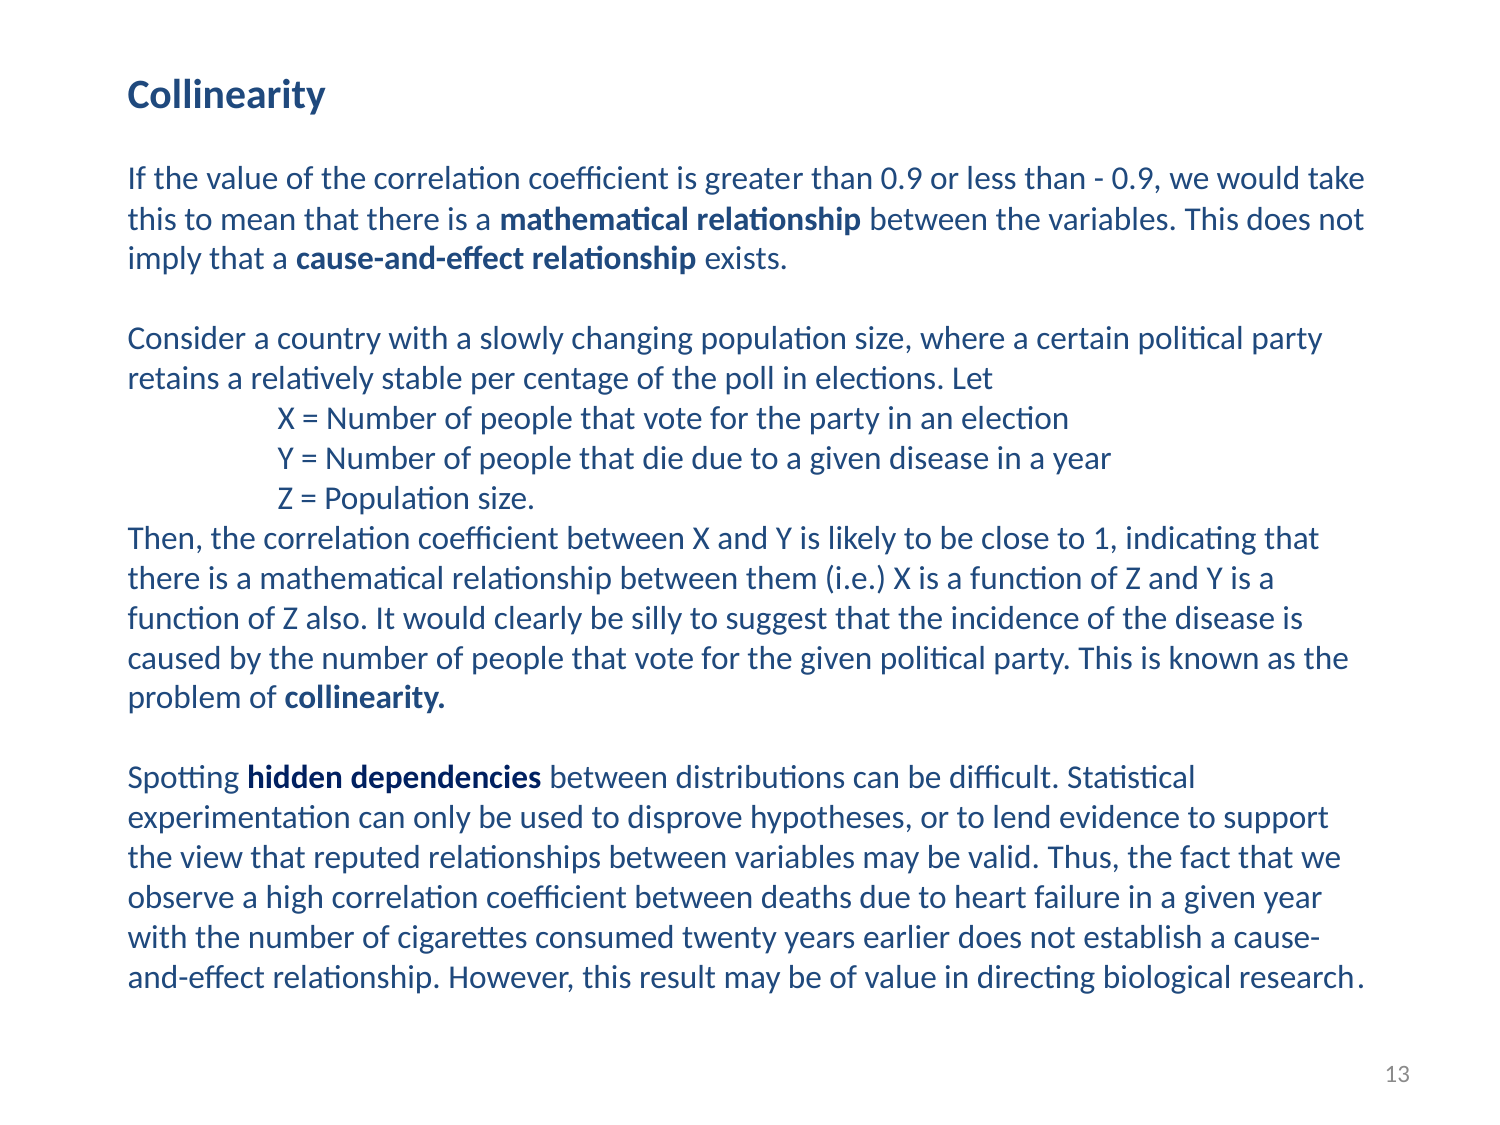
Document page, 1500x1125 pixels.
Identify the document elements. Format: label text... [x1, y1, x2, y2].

slide_number 13 [1074, 1042, 1425, 1103]
text_box Collinearity If the value of the correlation coefficient is greater than 0.9 or less than - 0.9, we would take this to mean that there is a mathematical relationship between the variables. This does not imply that a cause-and-effect relationship exists. Consider a country with a slowly changing population size, where a certain political party retains a relatively stable per centage of the poll in elections. Let X = Number of people that vote for the party in an election Y = Number of people that die due to a given disease in a year Z = Population size. Then, the correlation coefficient between X and Y is likely to be close to 1, indicating that there is a mathematical relationship between them (i.e.) X is a function of Z and Y is a function of Z also. It would clearly be silly to suggest that the incidence of the disease is caused by the number of people that vote for the given political party. This is known as the problem of collinearity. Spotting hidden dependencies between distributions can be difficult. Statistical experimentation can only be used to disprove hypotheses, or to lend evidence to support the view that reputed relationships between variables may be valid. Thus, the fact that we observe a high correlation coefficient between deaths due to heart failure in a given year with the number of cigarettes consumed twenty years earlier does not establish a cause-and-effect relationship. However, this result may be of value in directing biological research. [112, 30, 1388, 1031]
